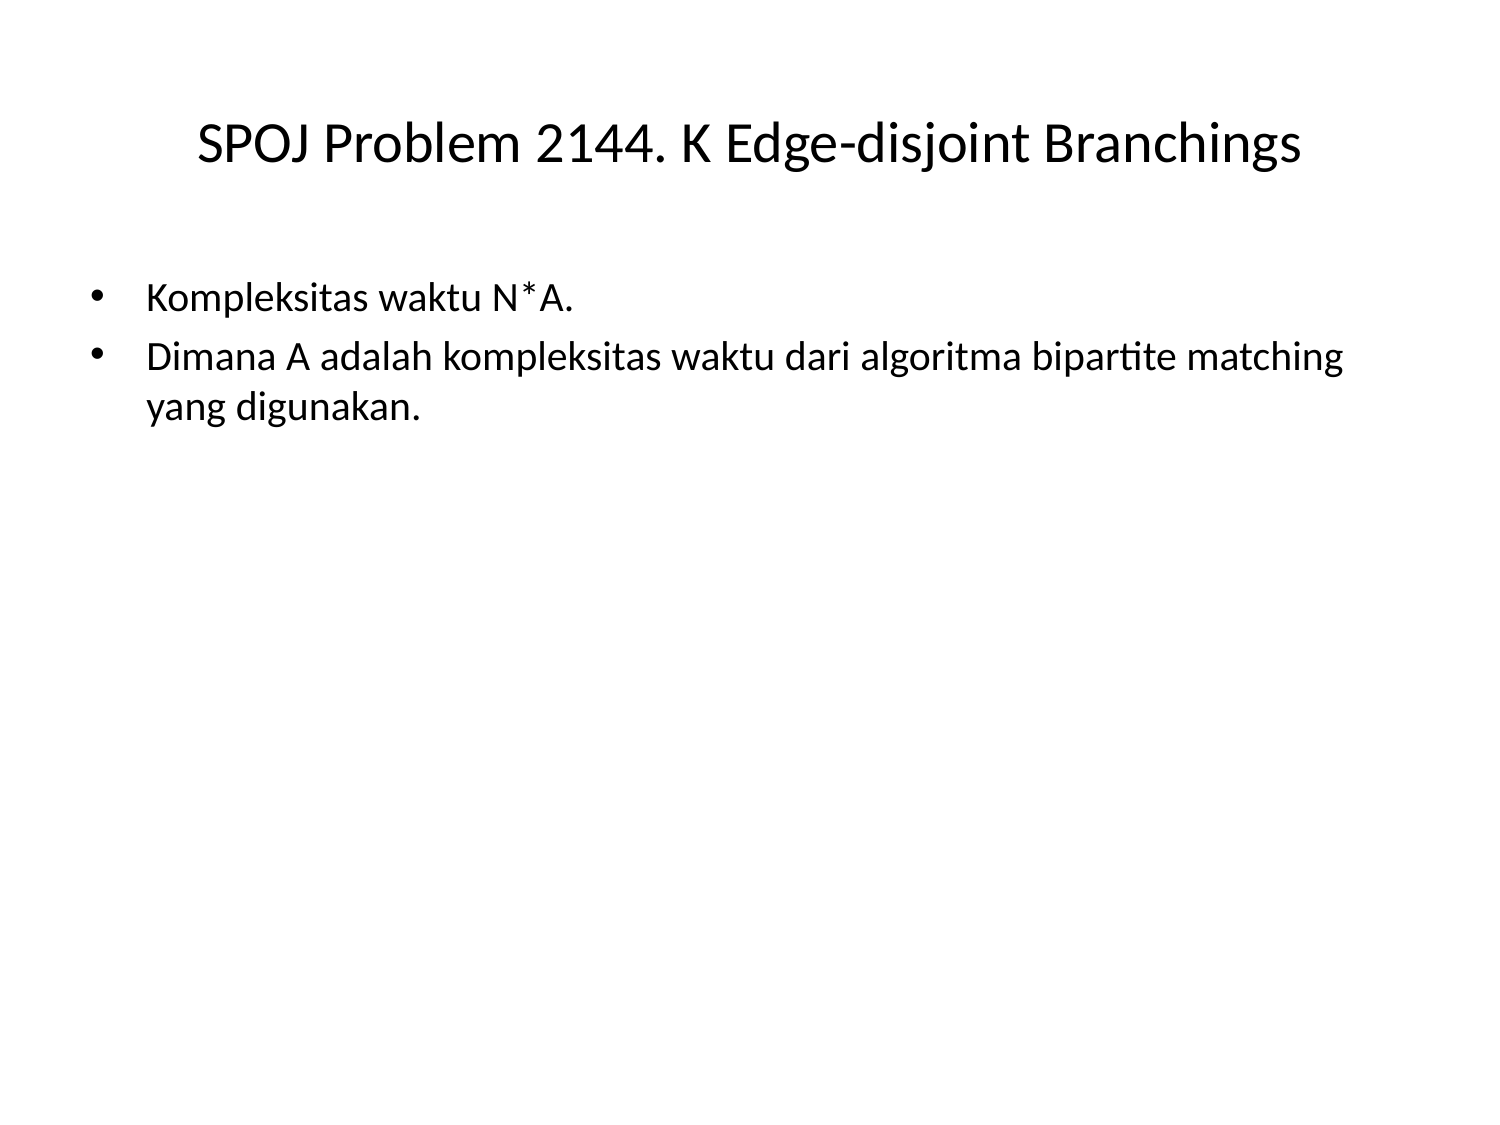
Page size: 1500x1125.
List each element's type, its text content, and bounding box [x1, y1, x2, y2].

list Kompleksitas waktu N*A. Dimana A adalah kompleksitas waktu dari algoritma bipartite matching yang digunakan. [75, 262, 1425, 1005]
title SPOJ Problem 2144. K Edge-disjoint Branchings [75, 45, 1425, 233]
